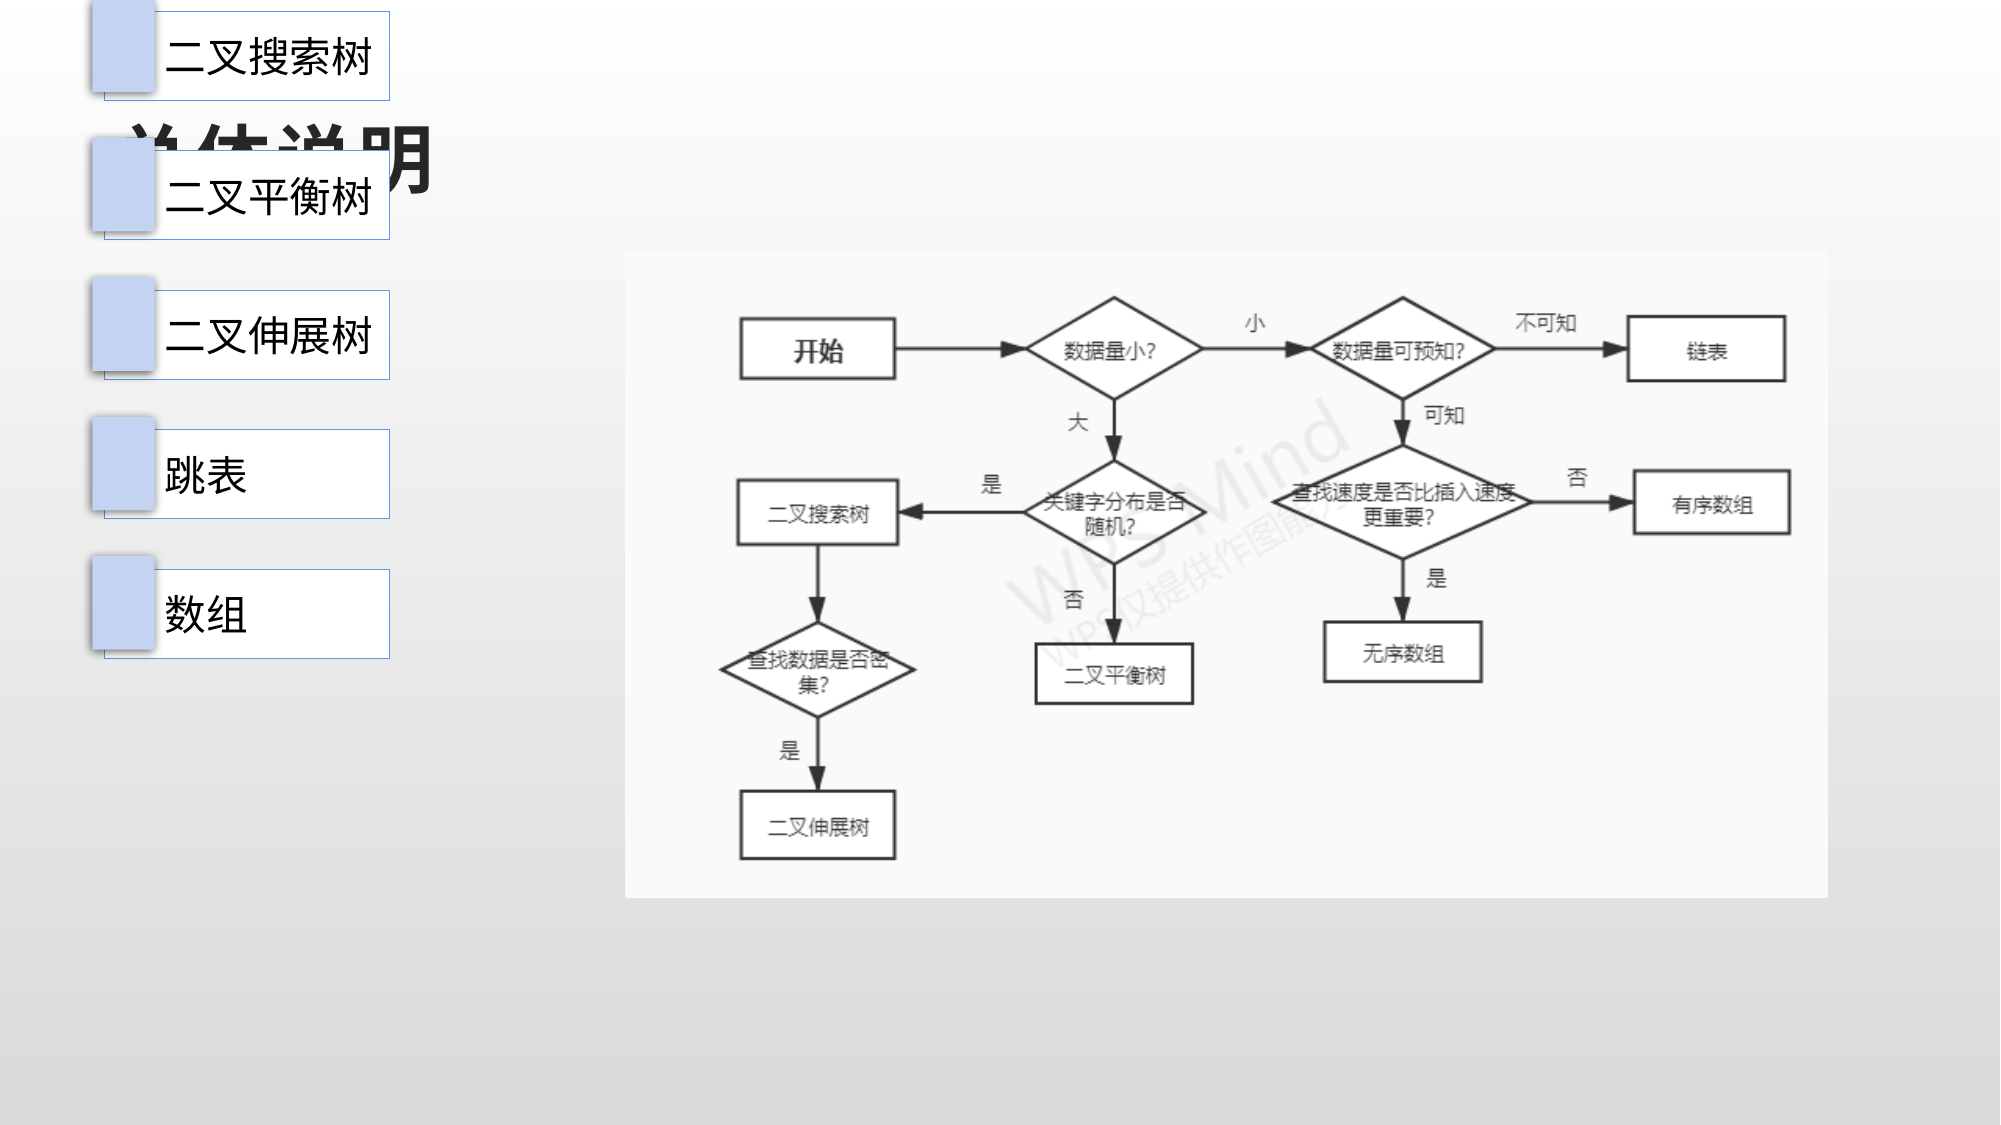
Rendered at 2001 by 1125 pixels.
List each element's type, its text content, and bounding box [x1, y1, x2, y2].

title 总体说明 [99, 99, 1900, 216]
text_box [89, 251, 572, 909]
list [625, 251, 1828, 898]
